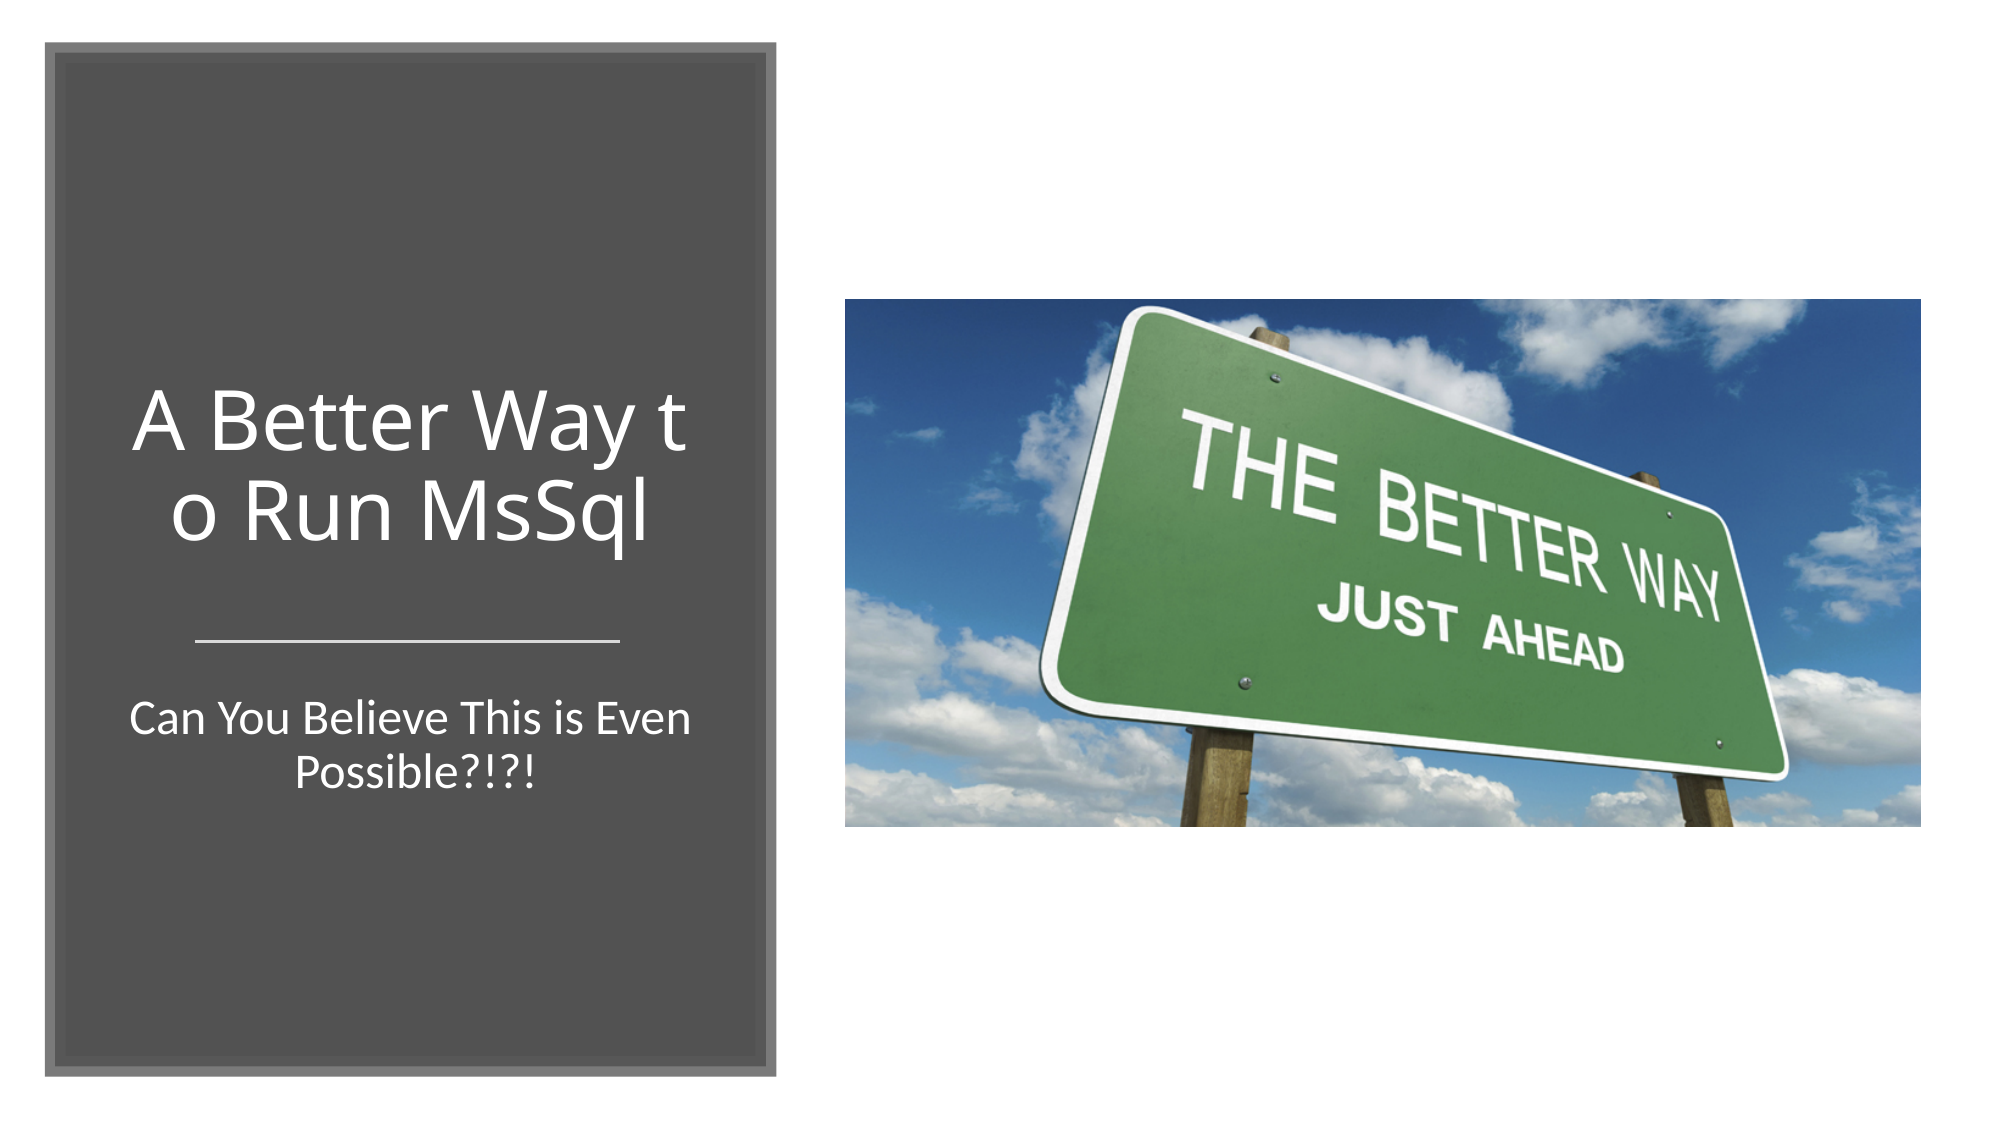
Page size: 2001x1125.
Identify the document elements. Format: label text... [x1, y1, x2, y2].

title A Better Way to Run MsSql [110, 149, 711, 624]
subtitle Can You Believe This is Even Possible?!?! [110, 684, 711, 935]
picture [845, 299, 1921, 827]
text_box [54, 52, 767, 1067]
